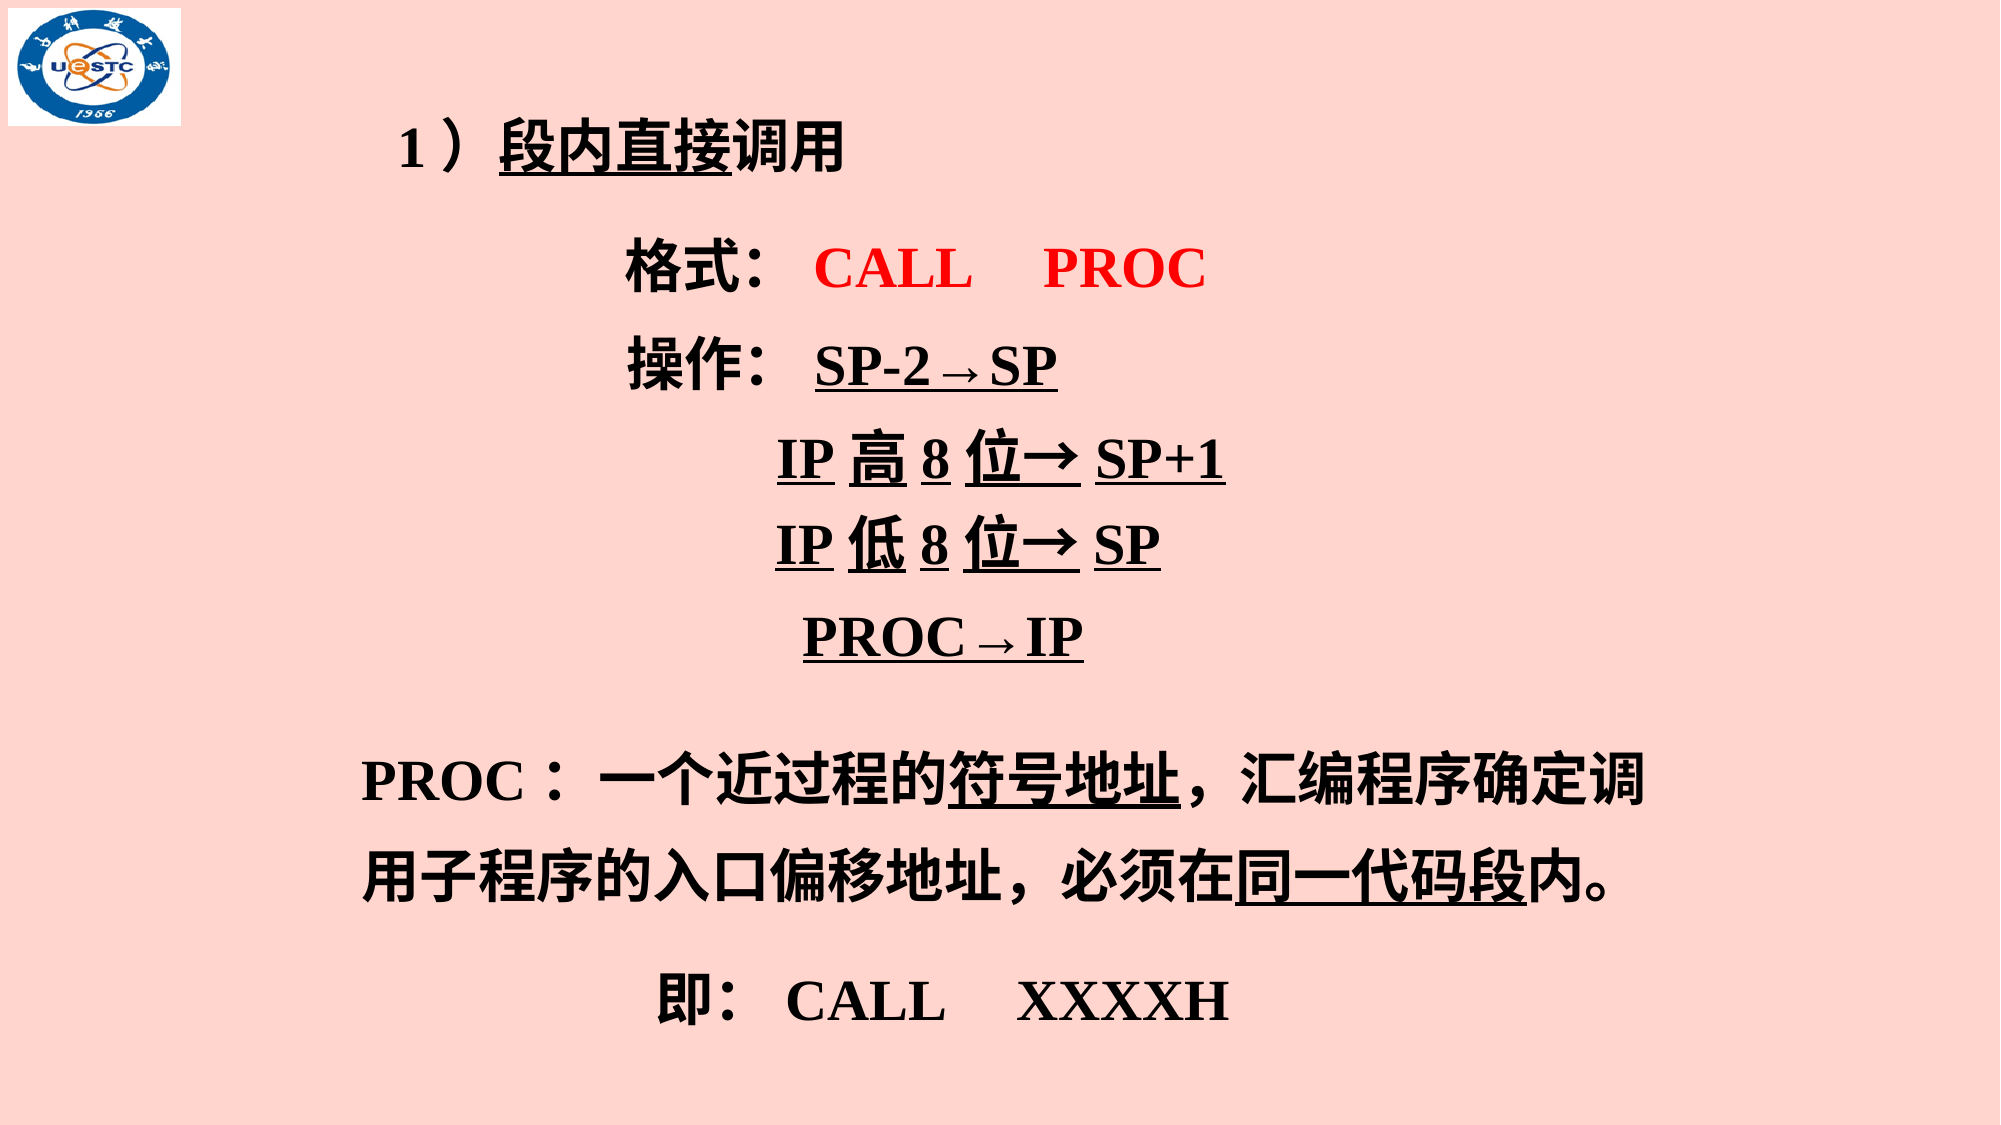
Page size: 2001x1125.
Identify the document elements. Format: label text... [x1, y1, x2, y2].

text_box 格式：CALL PROC [609, 221, 1224, 307]
text_box IP低8位→SP [760, 498, 1177, 584]
text_box PROC→IP [788, 590, 1100, 676]
text_box IP高8位→SP+1 [762, 412, 1241, 498]
text_box 1）段内直接调用 [382, 101, 863, 187]
text_box 即：CALL XXXXH [640, 954, 1245, 1040]
picture [8, 8, 181, 126]
text_box PROC：一个近过程的符号地址，汇编程序确定调用子程序的入口偏移地址，必须在同一代码段内。 [346, 706, 1689, 917]
text_box 操作：SP-2→SP [611, 319, 1073, 405]
